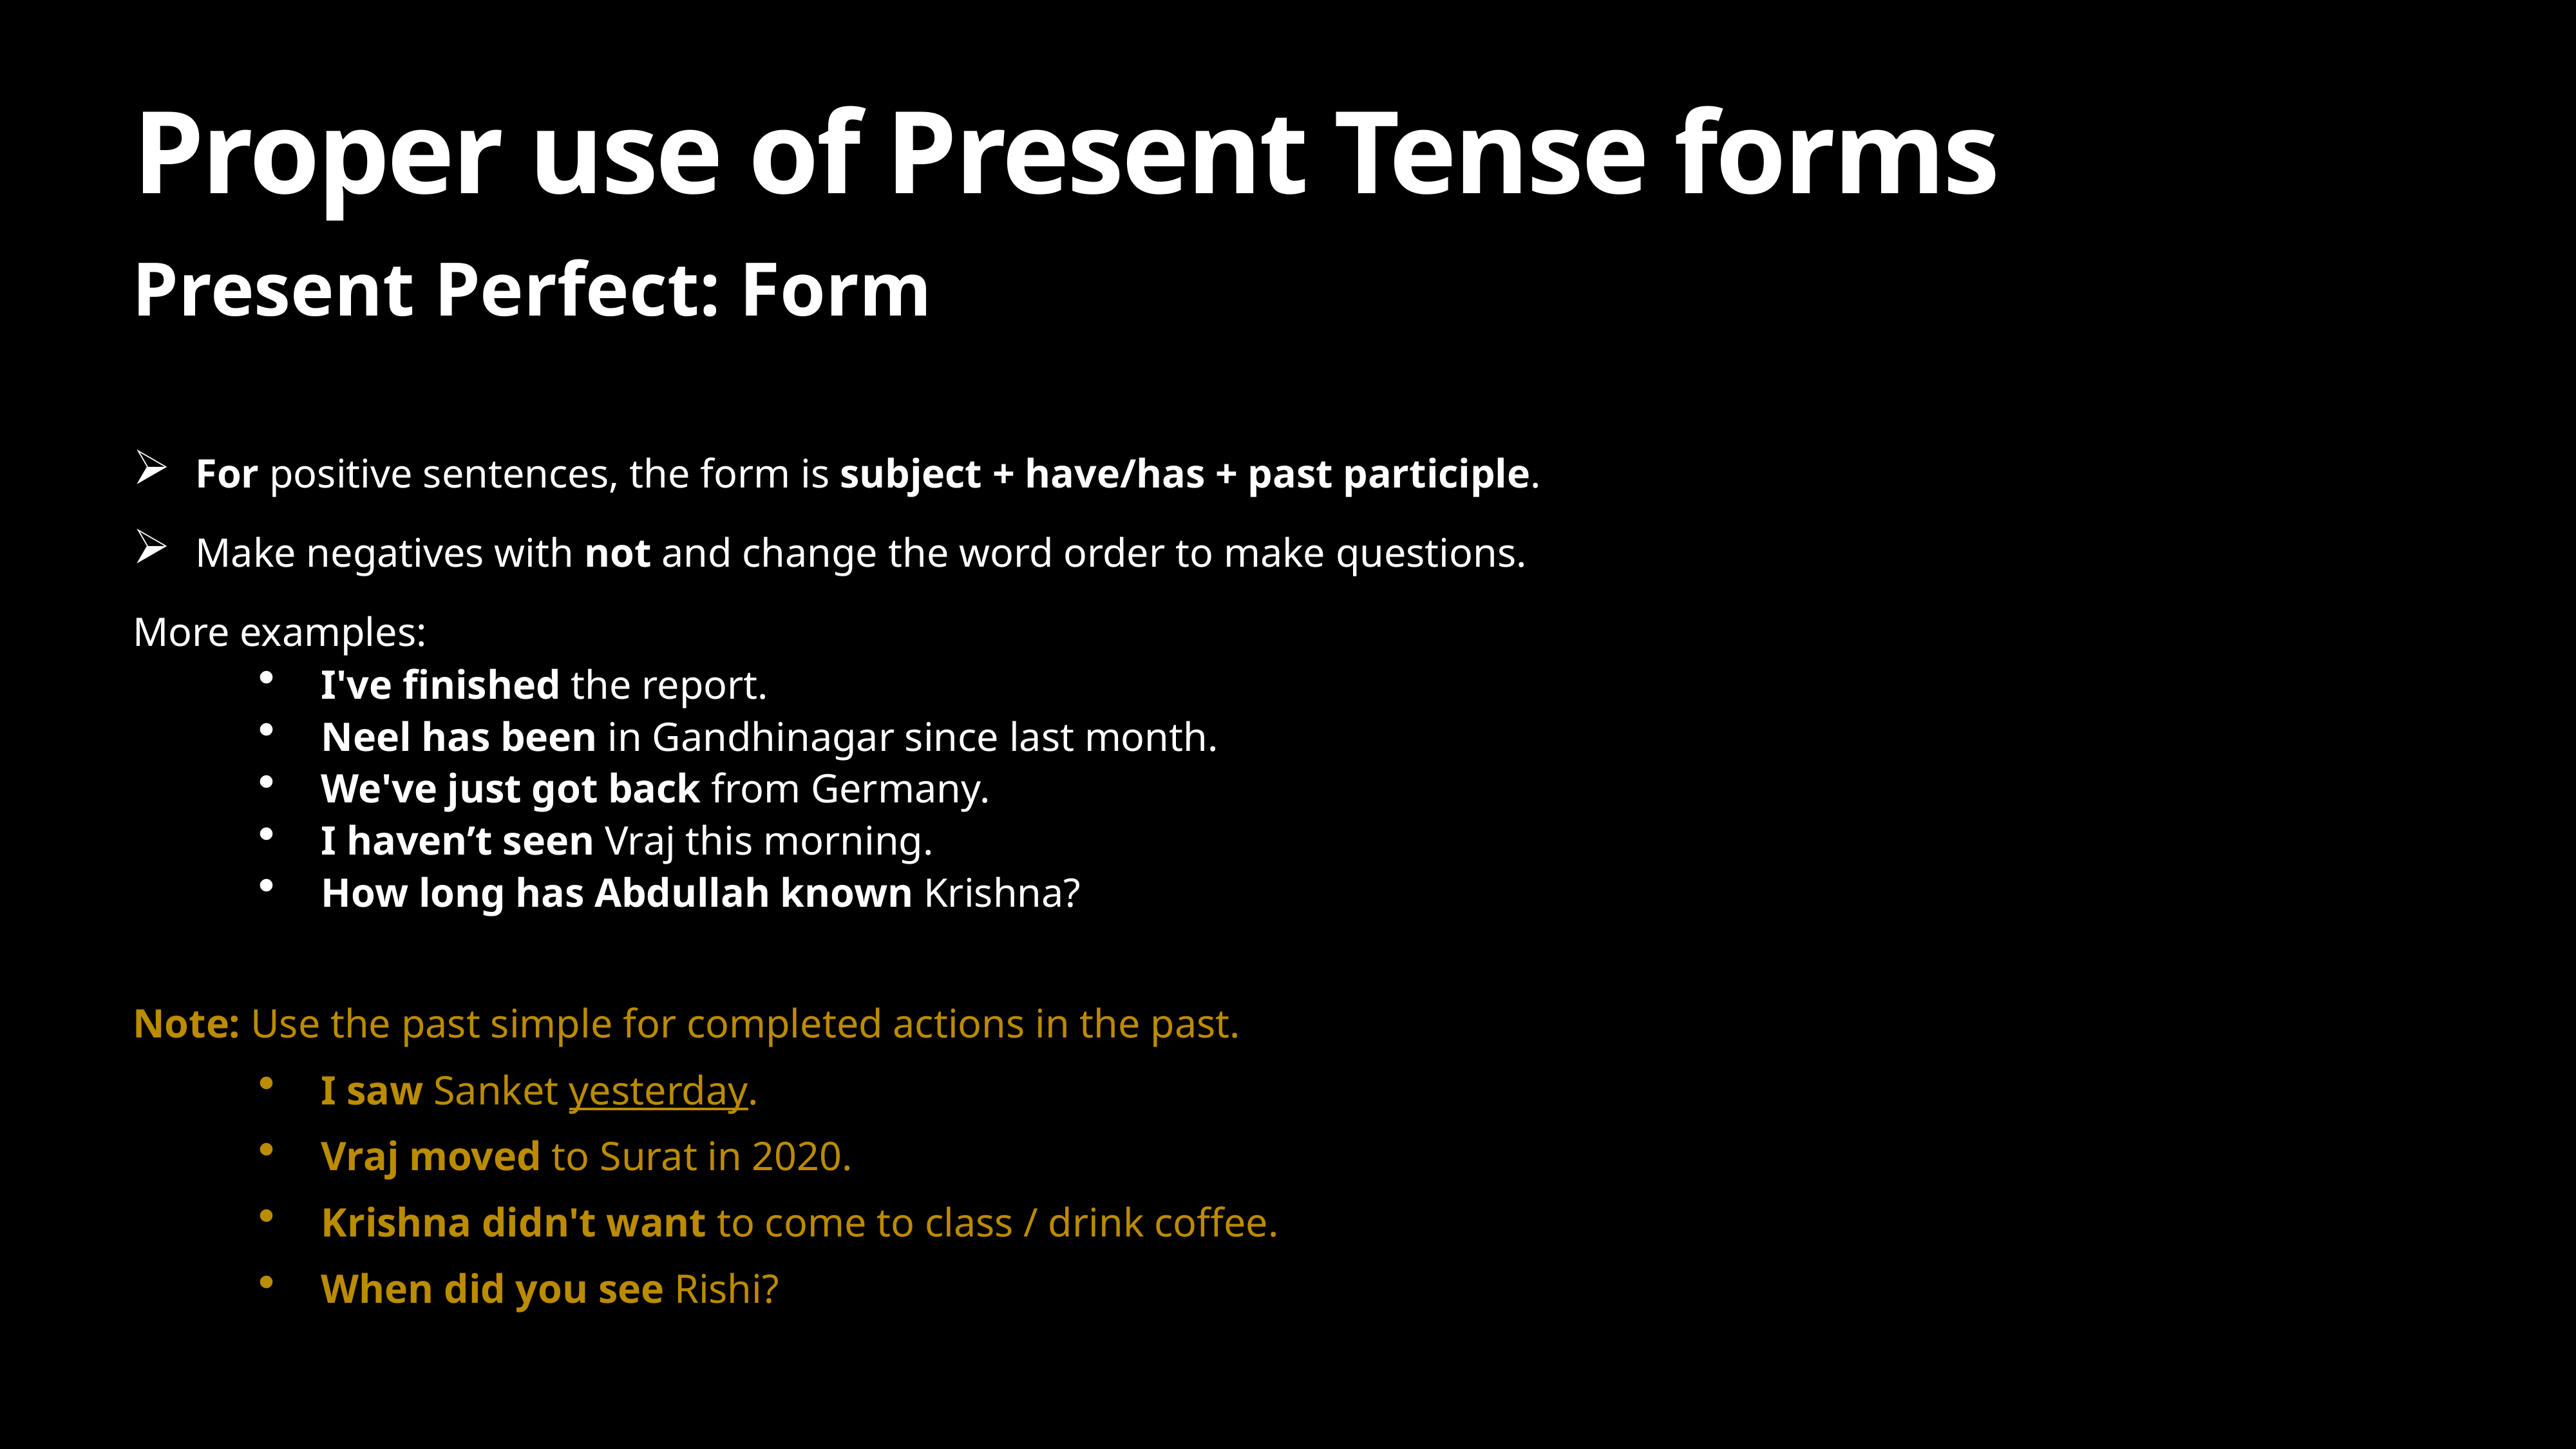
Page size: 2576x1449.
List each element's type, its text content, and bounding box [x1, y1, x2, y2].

list Present Perfect: Form [127, 236, 2449, 337]
title Proper use of Present Tense forms [127, 100, 2449, 236]
list For positive sentences, the form is subject + have/has + past participle. Make negatives with not and change the word order to make questions. More examples: I've finished the report. Neel has been in Gandhinagar since last month. We've just got back from Germany. I haven’t seen Vraj this morning. How long has Abdullah known Krishna? Note: Use the past simple for completed actions in the past. I saw Sanket yesterday. Vraj moved to Surat in 2020. Krishna didn't want to come to class / drink coffee. When did you see Rishi? [127, 448, 2449, 1321]
